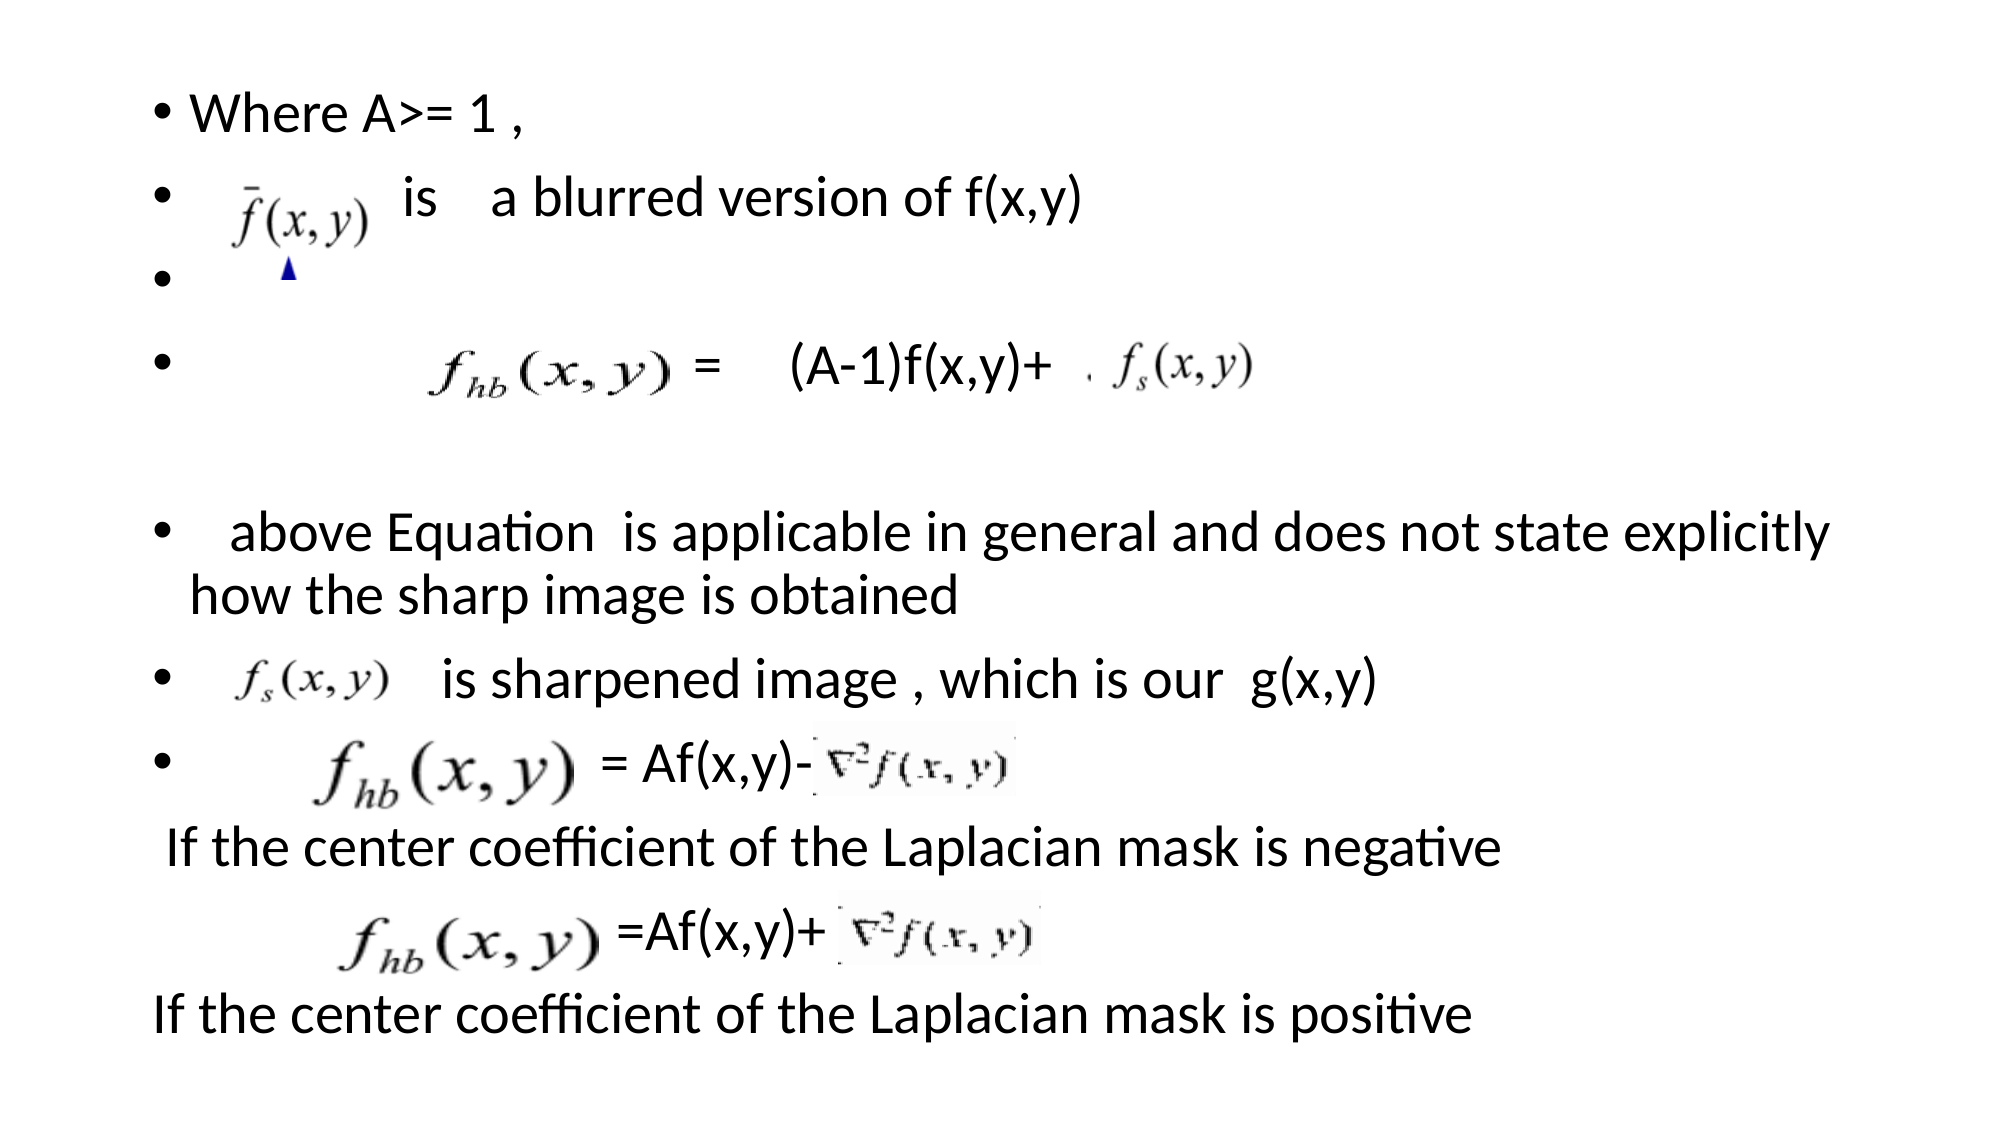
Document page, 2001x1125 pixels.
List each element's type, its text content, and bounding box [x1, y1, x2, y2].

list Where A>= 1 , is a blurred version of f(x,y) = (A-1)f(x,y)+ above Equation is applicable in general and does not state explicitly how the sharp image is obtained is sharpened image , which is our g(x,y) = Af(x,y)- If the center coefficient of the Laplacian mask is negative =Af(x,y)+ If the center coefficient of the Laplacian mask is positive [137, 75, 1863, 1068]
picture [211, 635, 574, 825]
picture [333, 898, 599, 987]
picture [423, 333, 670, 409]
picture [1066, 279, 1255, 409]
picture [813, 717, 1016, 796]
picture [838, 886, 1041, 965]
picture [223, 171, 403, 280]
